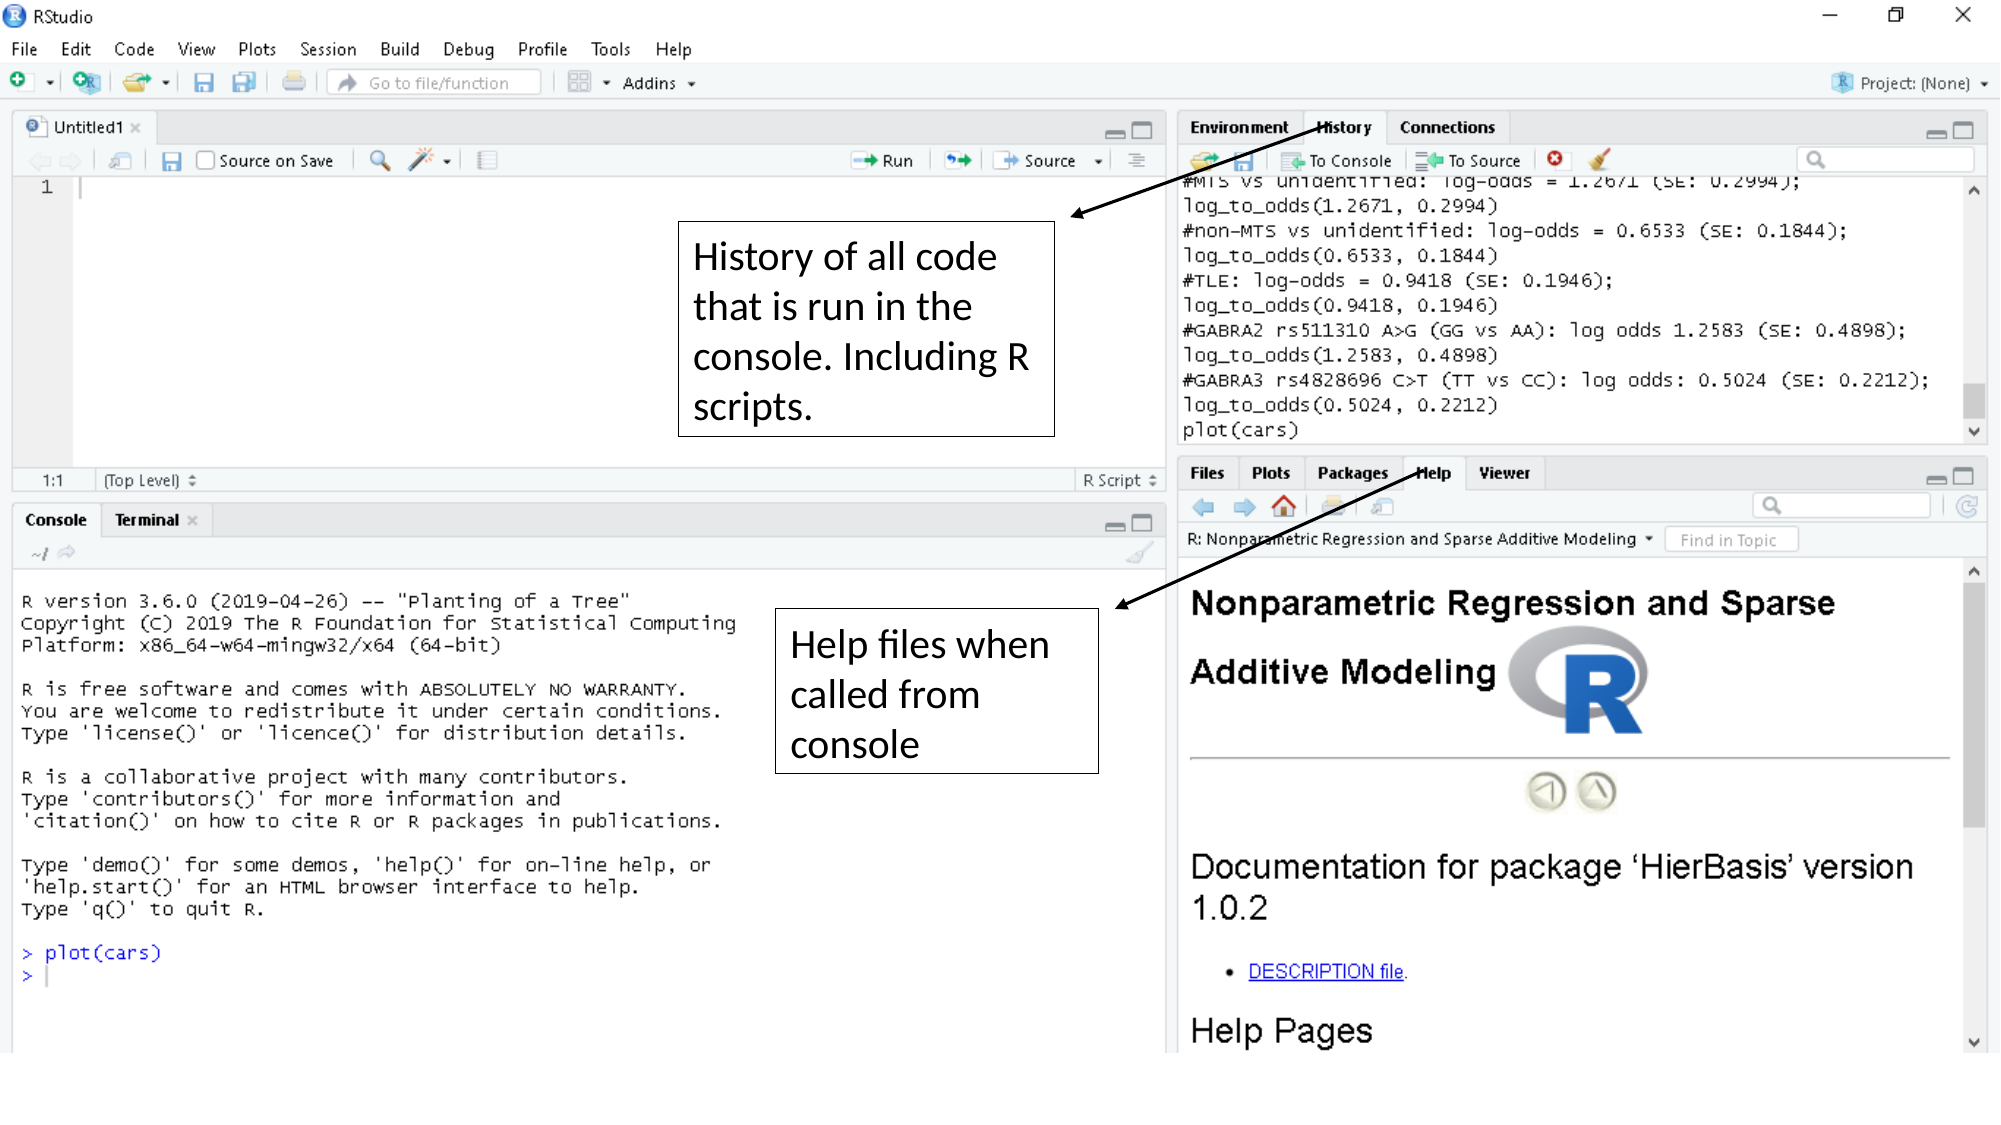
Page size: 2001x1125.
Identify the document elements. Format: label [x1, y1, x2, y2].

text_box [1114, 470, 1424, 609]
text_box [1070, 123, 1331, 218]
picture [0, 0, 2000, 1053]
